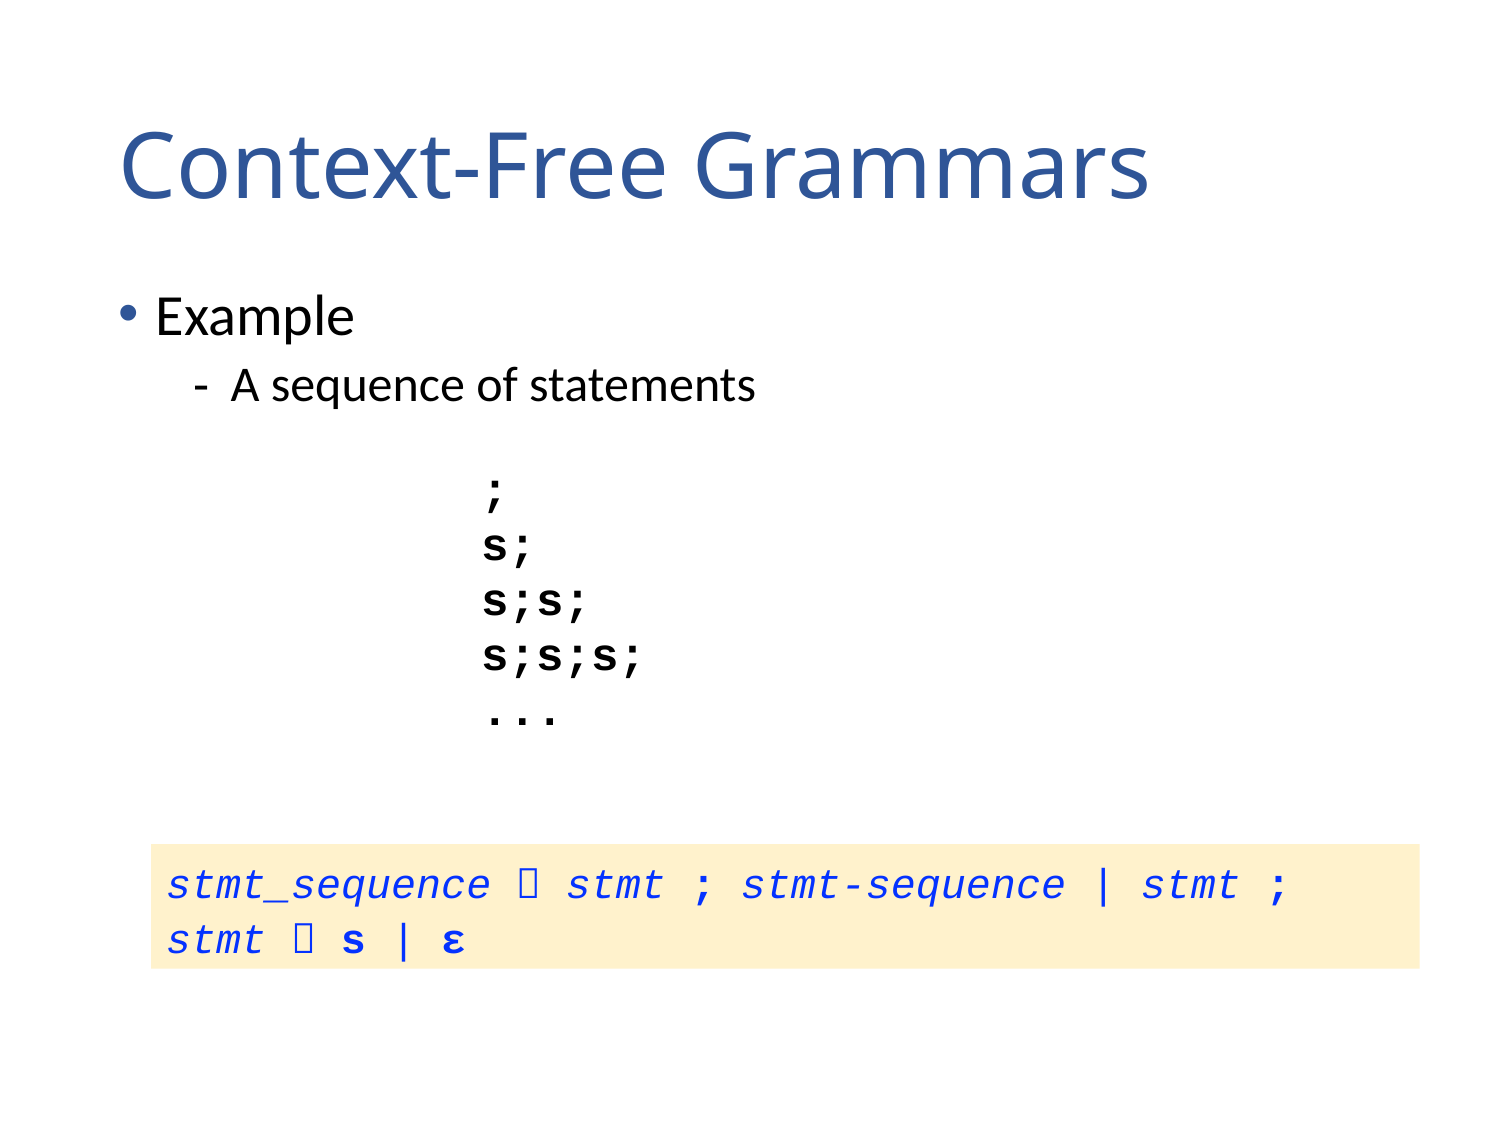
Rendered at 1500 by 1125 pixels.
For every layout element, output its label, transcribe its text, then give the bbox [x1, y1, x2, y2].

text_box ; s; s;s; s;s;s; ... [466, 452, 786, 742]
title Context-Free Grammars [103, 59, 1397, 277]
text_box stmt_sequence  stmt ; stmt-sequence | stmt ; stmt  s | ε [151, 844, 1420, 969]
list Example A sequence of statements [103, 277, 1468, 627]
